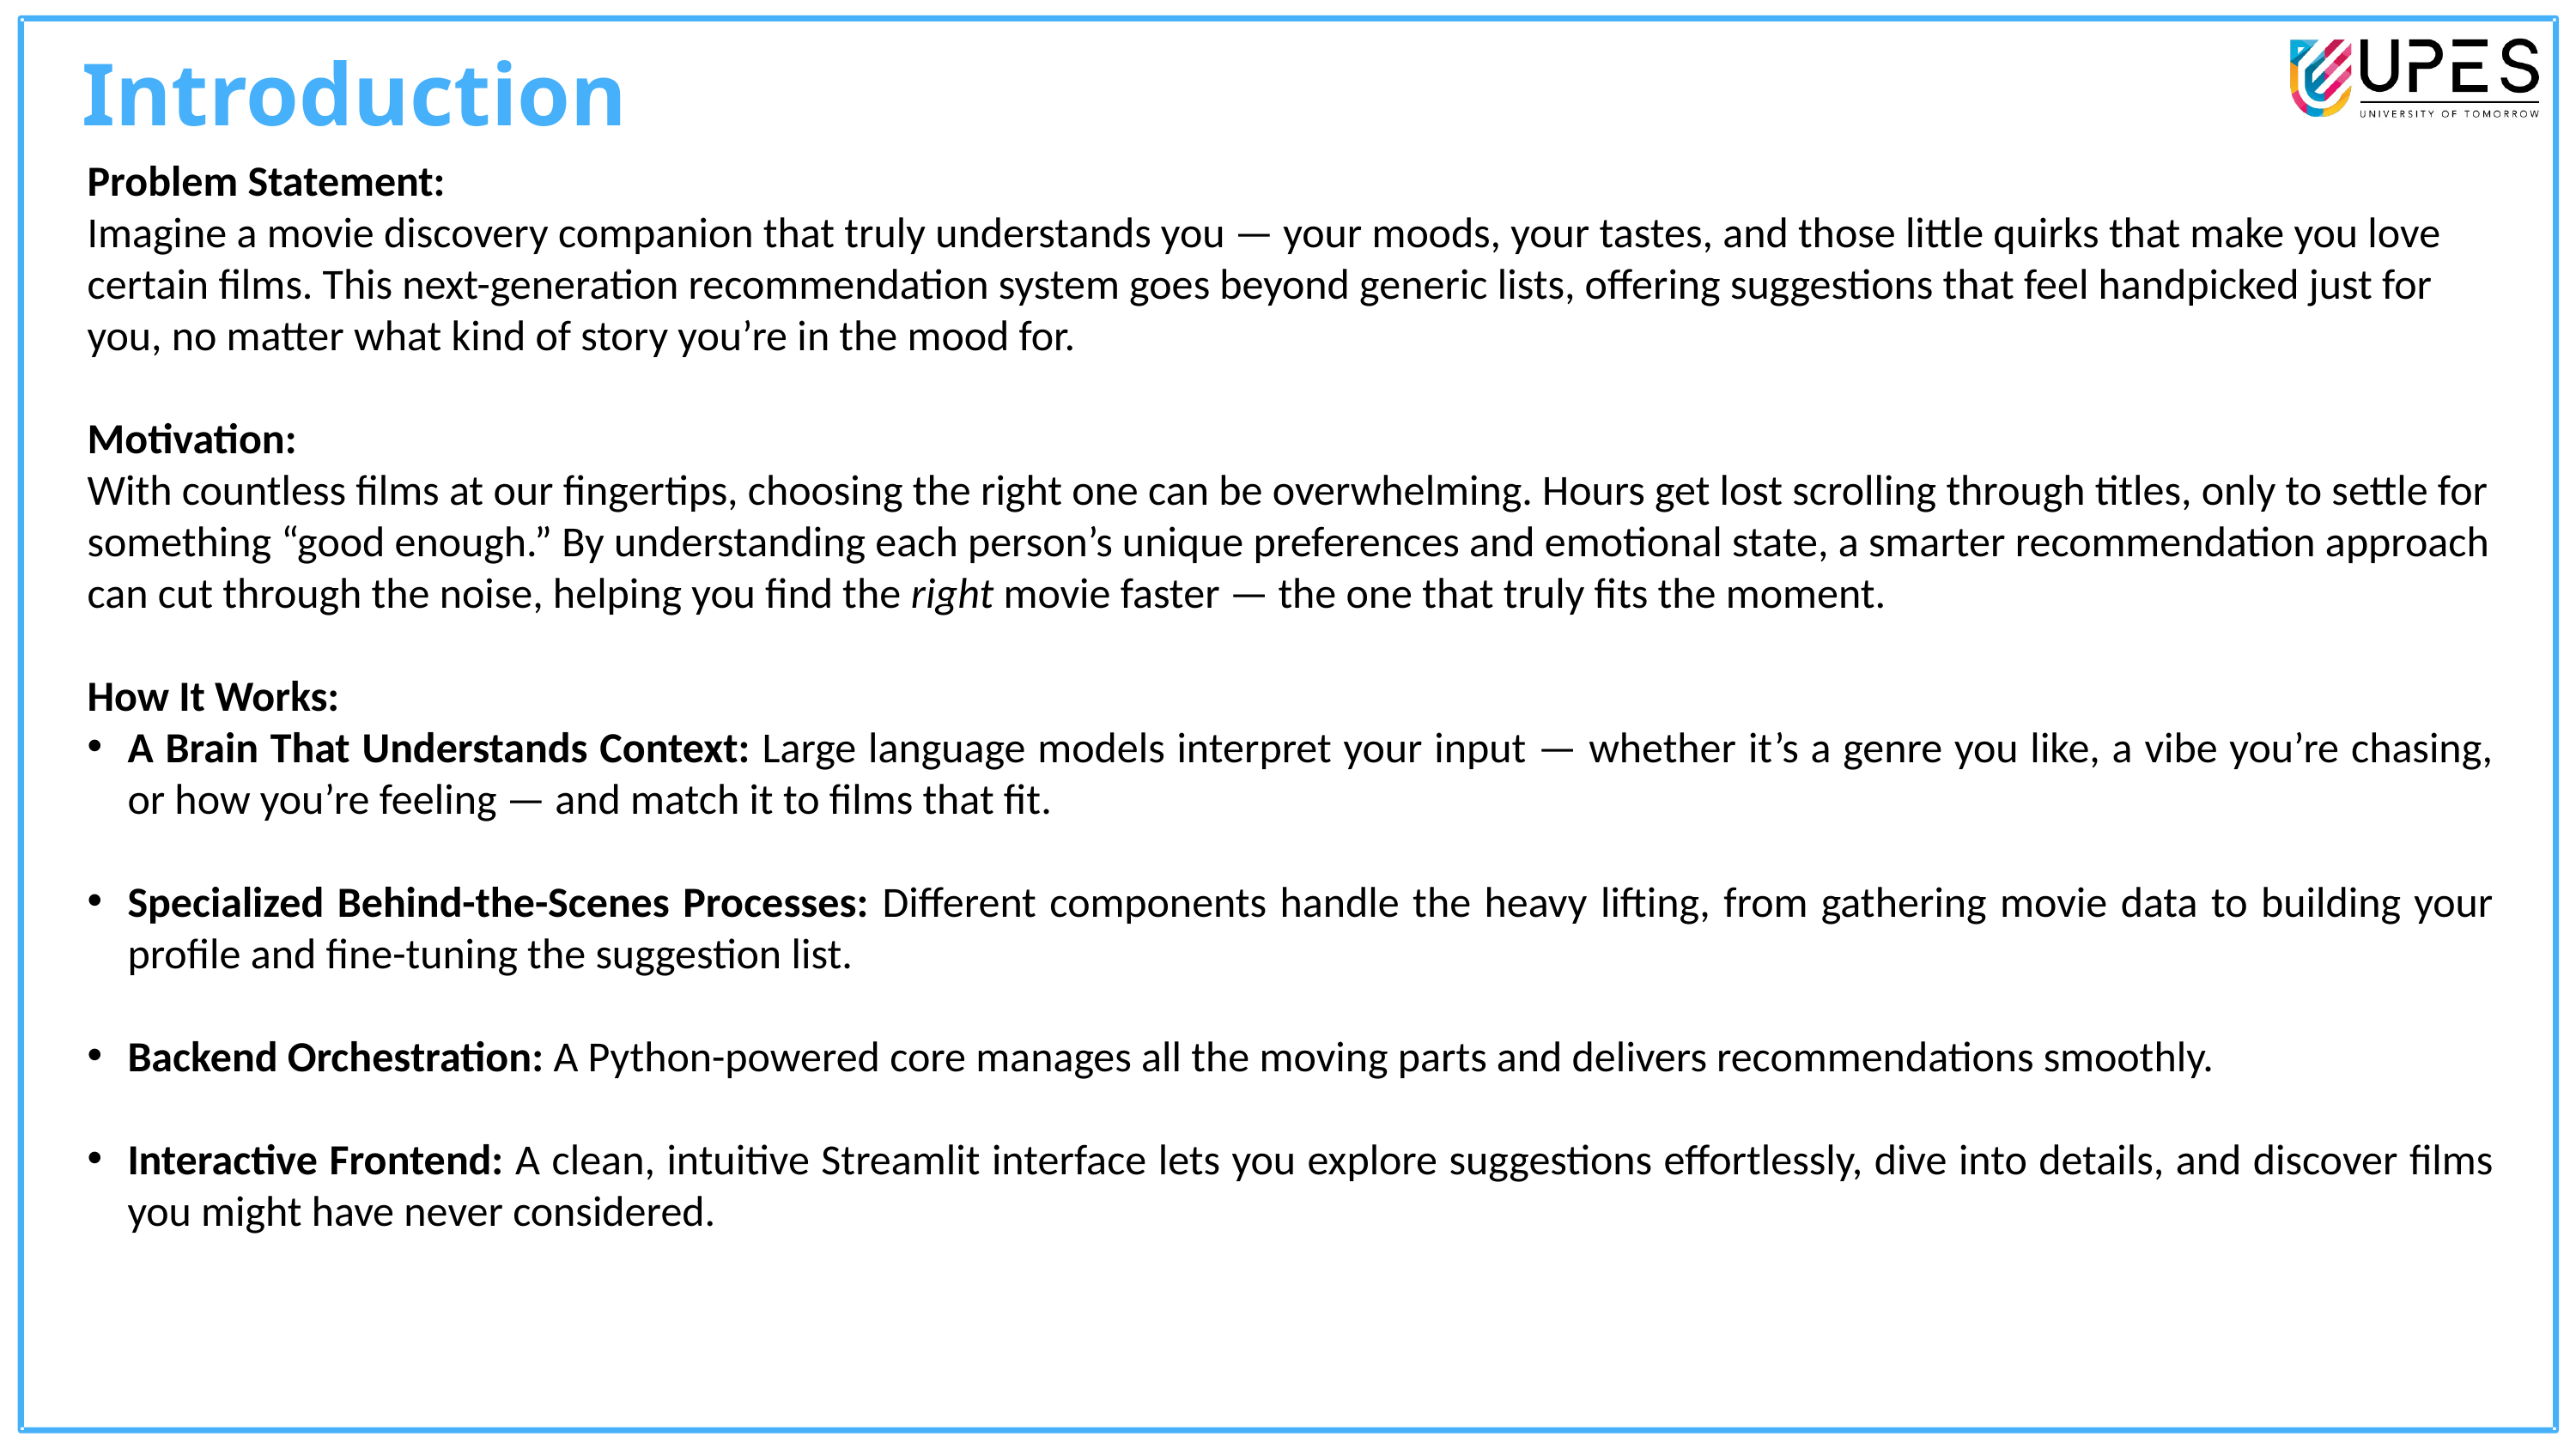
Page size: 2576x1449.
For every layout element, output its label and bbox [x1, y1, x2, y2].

text_box [17, 15, 2560, 1434]
